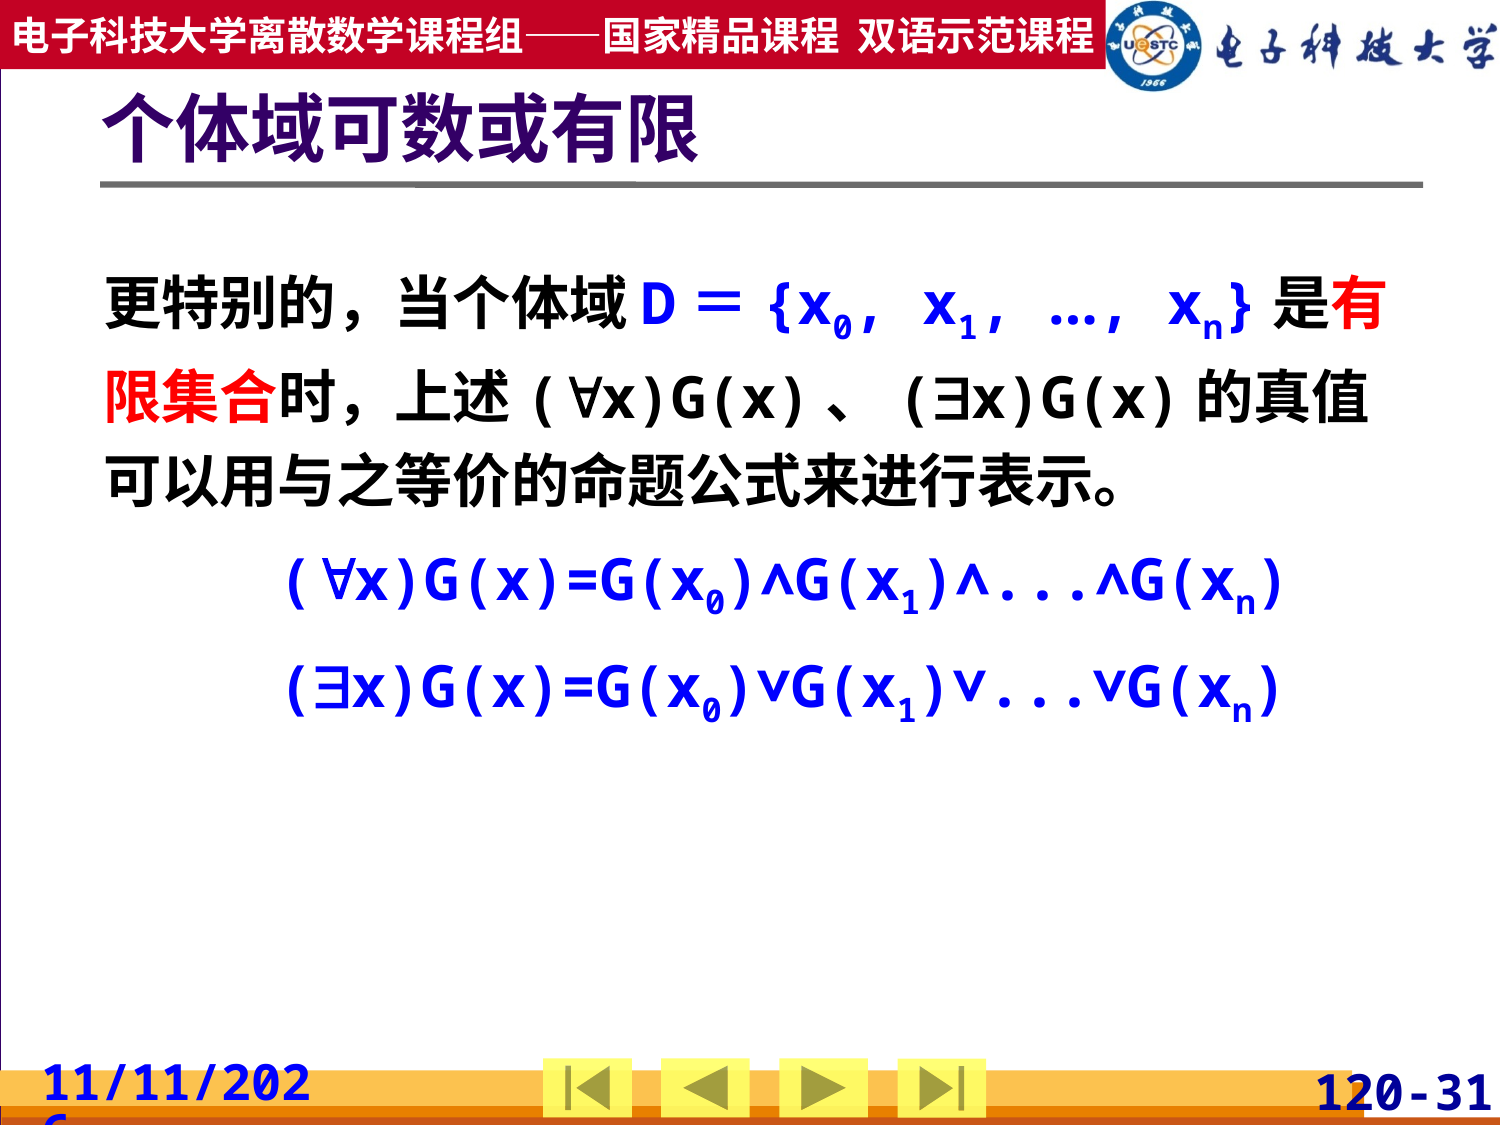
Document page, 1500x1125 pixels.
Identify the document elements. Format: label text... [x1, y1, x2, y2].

picture [1106, 0, 1500, 93]
title 个体域可数或有限 [100, 56, 1424, 208]
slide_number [40, 1050, 325, 1111]
text_box 更特别的，当个体域D＝{x0, x1, …, xn}是有限集合时，上述(x)G(x)、(x)G(x)的真值可以用与之等价的命题公式来进行表示。 (x)G(x)=G(x0)∧G(x1)∧...∧G(xn) (x)G(x)=G(x0)∨G(x1)∨...∨G(xn) [88, 243, 1412, 811]
